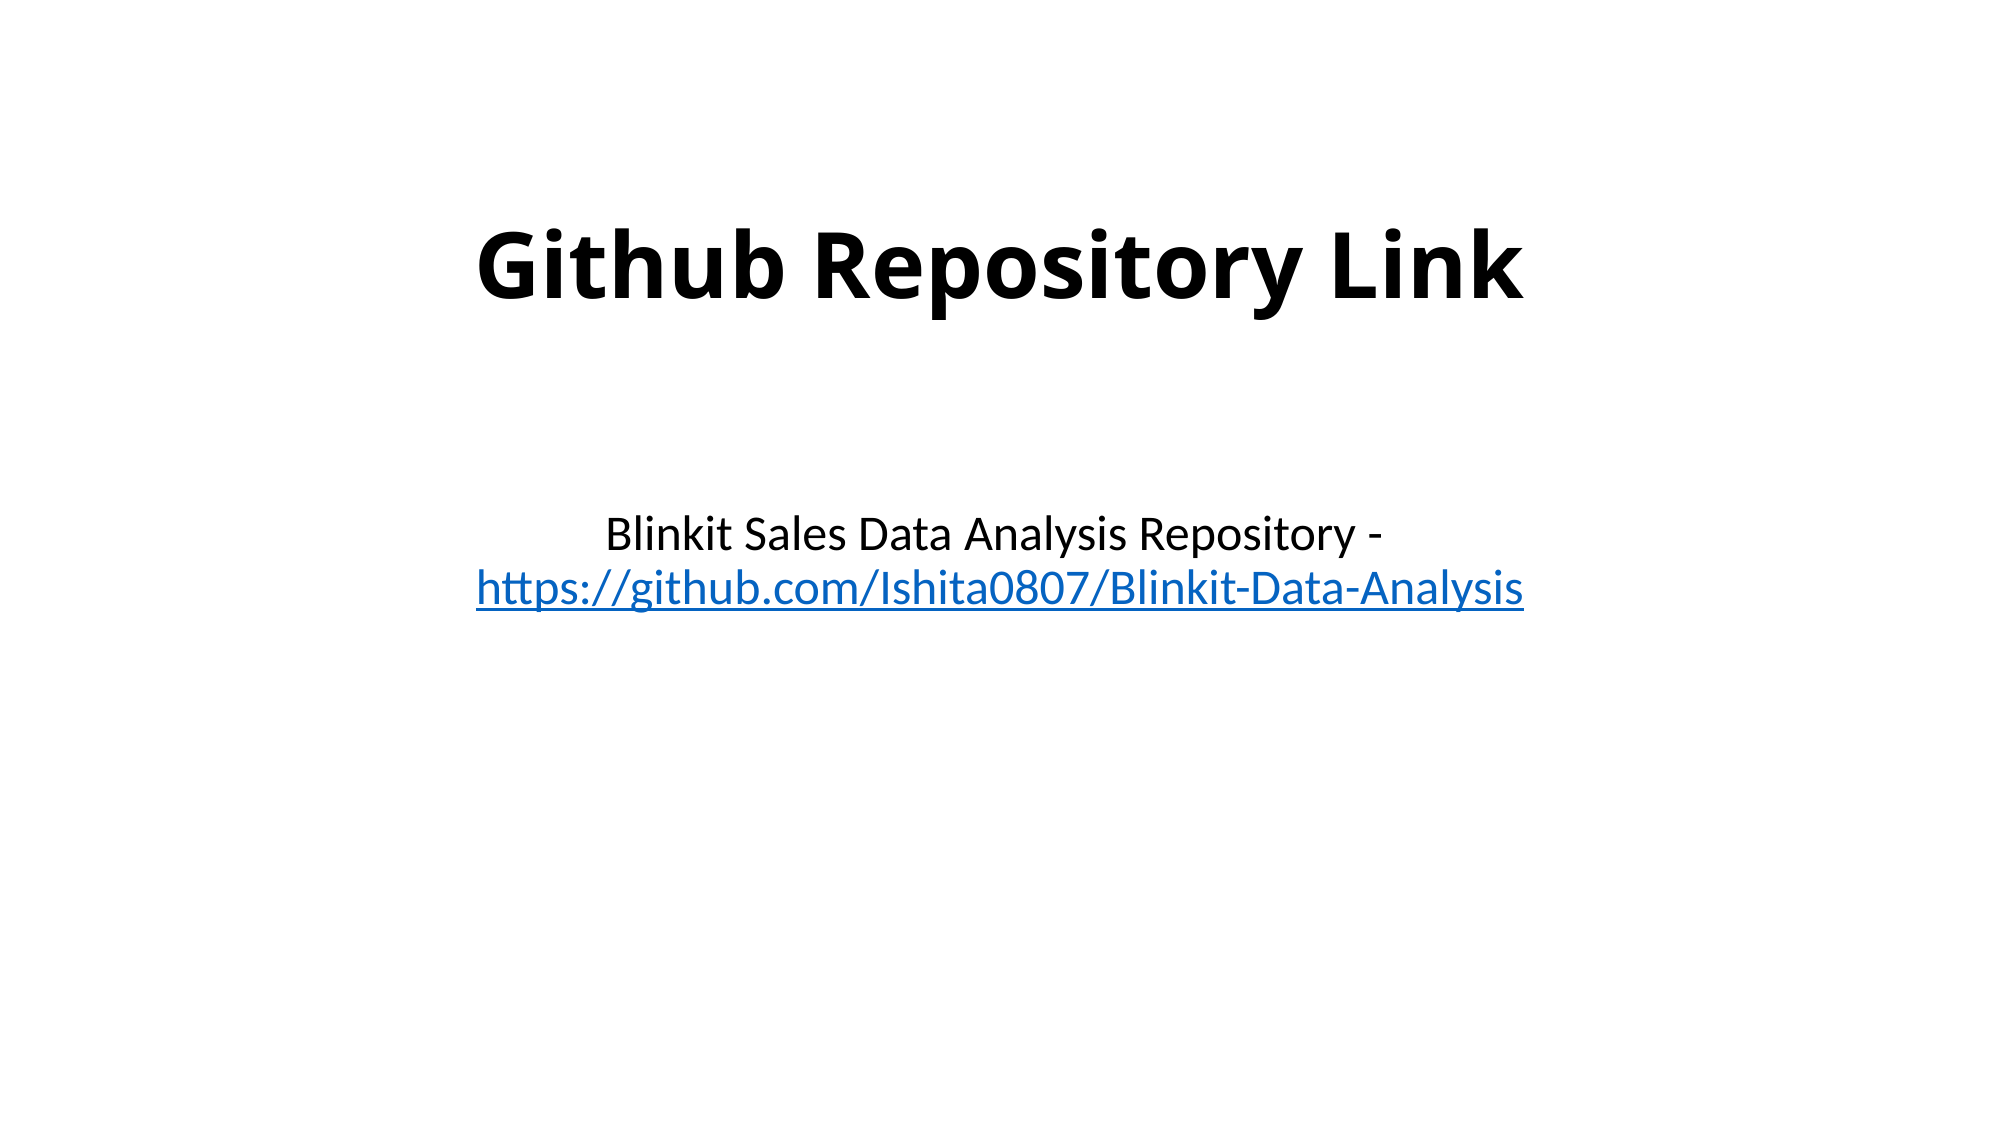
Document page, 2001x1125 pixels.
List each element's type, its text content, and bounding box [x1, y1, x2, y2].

subtitle Blinkit Sales Data Analysis Repository - https://github.com/Ishita0807/Blinkit-Data-Analysis [249, 499, 1750, 753]
title Github Repository Link [249, 184, 1750, 326]
